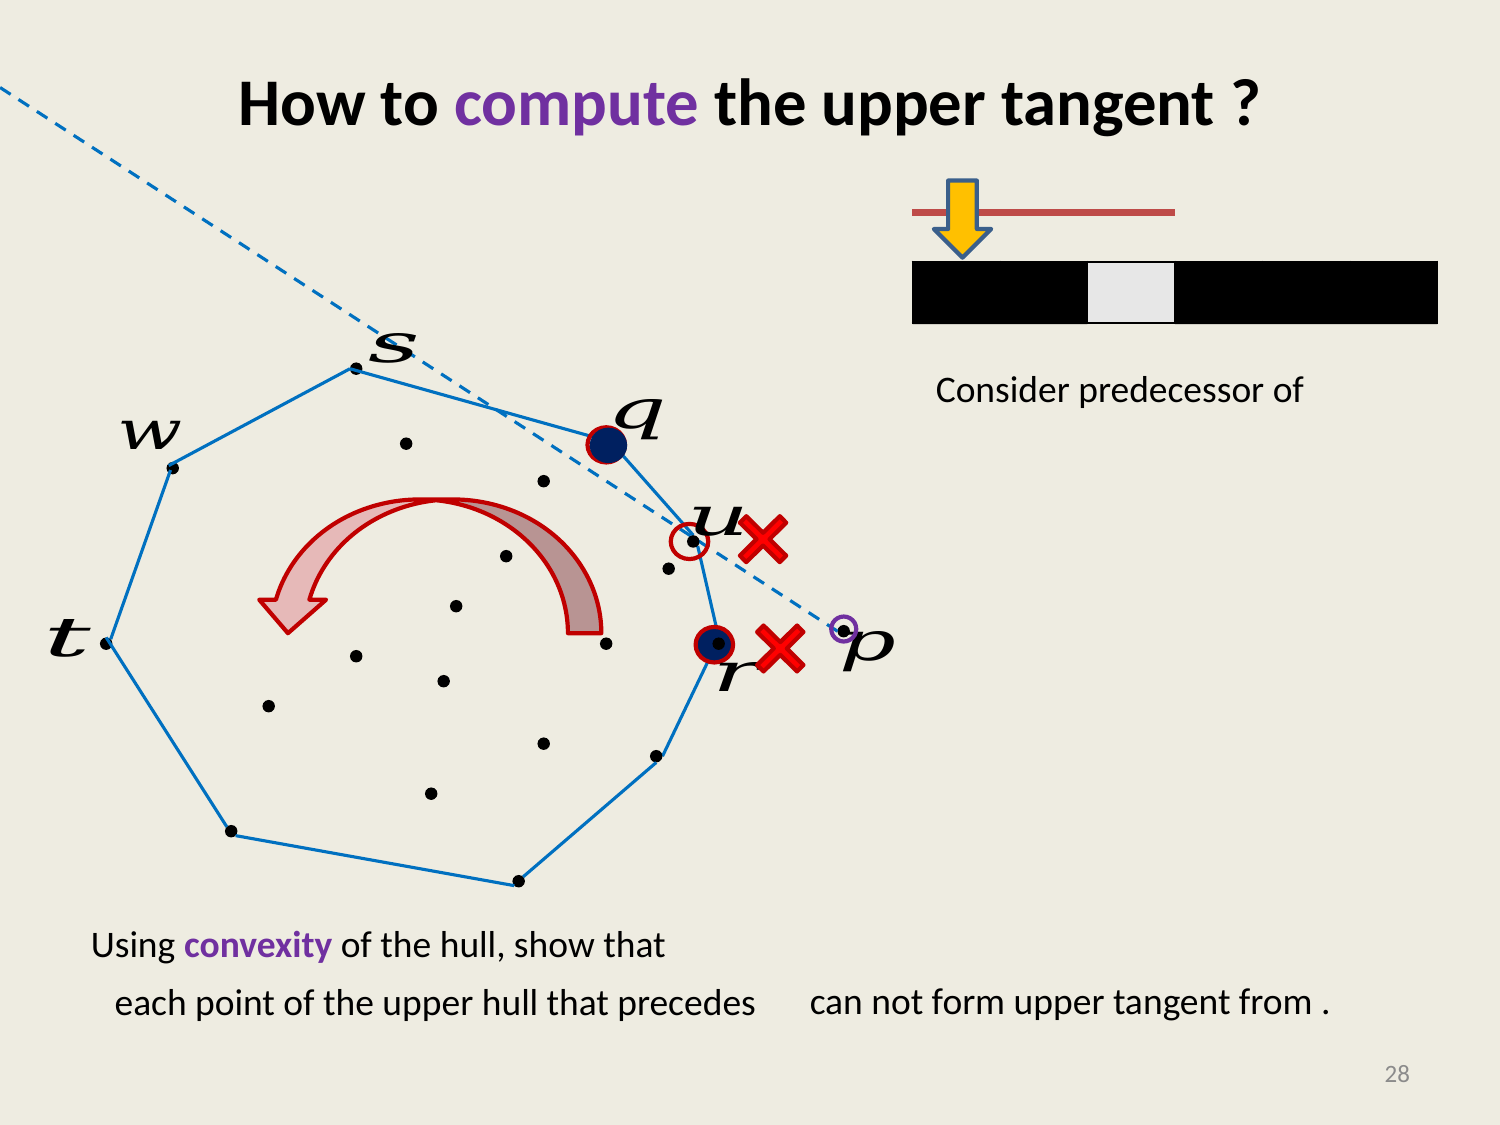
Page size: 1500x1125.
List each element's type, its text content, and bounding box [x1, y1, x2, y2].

text_box [597, 641, 615, 652]
text_box [435, 672, 452, 690]
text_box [522, 762, 657, 877]
text_box [910, 260, 1090, 326]
text_box [714, 641, 736, 665]
text_box [422, 785, 440, 802]
text_box [931, 221, 994, 260]
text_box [0, 87, 838, 632]
text_box [535, 735, 553, 752]
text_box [105, 641, 227, 827]
text_box [1173, 260, 1439, 326]
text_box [235, 835, 515, 886]
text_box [168, 368, 351, 466]
text_box [834, 614, 859, 644]
text_box [223, 822, 240, 840]
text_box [110, 469, 171, 640]
title How to compute the upper tangent ? [75, 45, 1425, 233]
text_box [755, 641, 806, 674]
text_box [347, 647, 365, 665]
text_box [260, 697, 277, 715]
text_box [647, 747, 657, 761]
text_box [518, 884, 526, 890]
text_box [662, 647, 715, 757]
text_box Using convexity of the hull, show that [76, 912, 682, 973]
text_box [946, 178, 979, 211]
slide_number 28 [1074, 1042, 1425, 1103]
